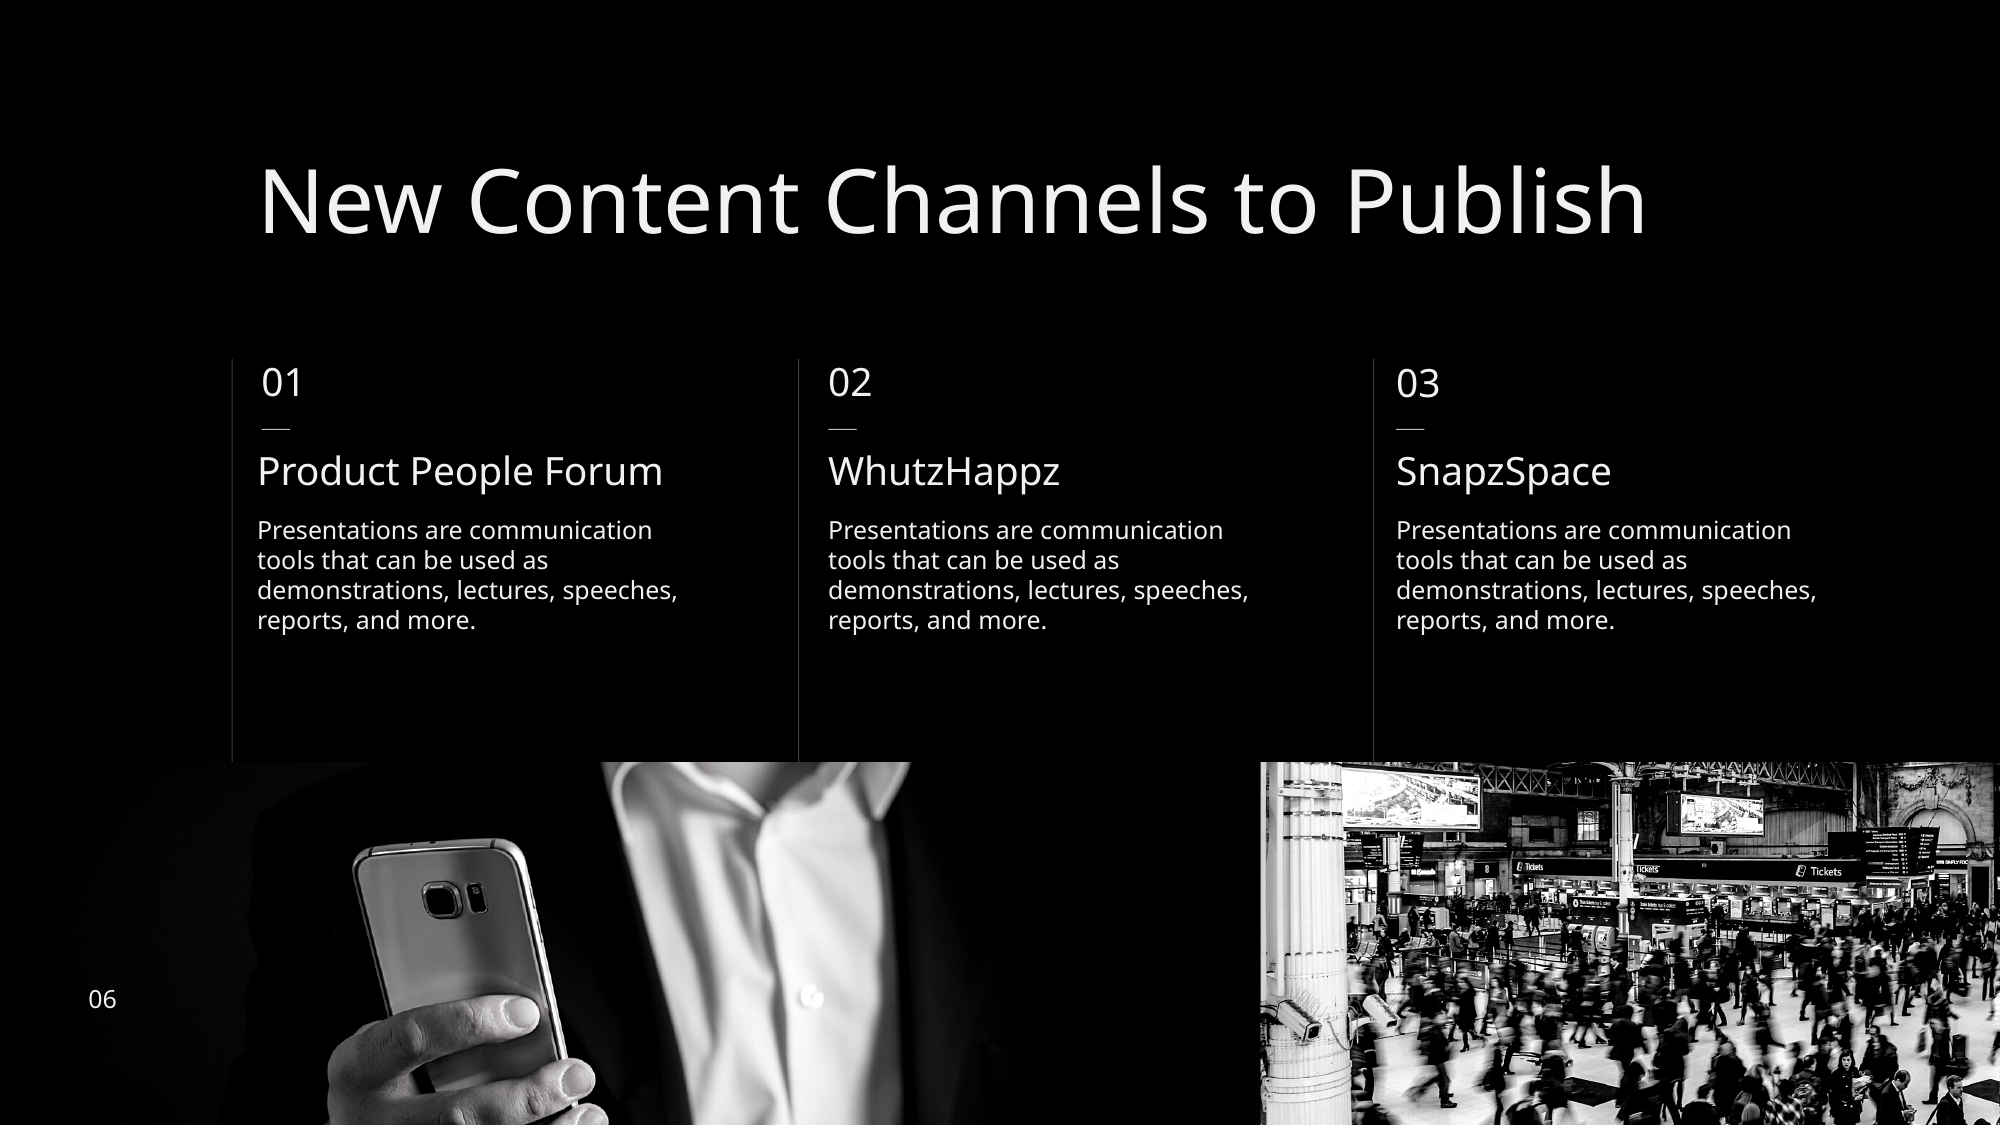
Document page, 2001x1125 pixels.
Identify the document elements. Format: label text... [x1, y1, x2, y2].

picture [0, 762, 2000, 1125]
text_box New Content Channels to Publish [257, 153, 1728, 252]
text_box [1396, 446, 1840, 604]
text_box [828, 361, 1276, 604]
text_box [256, 361, 708, 604]
text_box 03 [1396, 362, 1479, 405]
